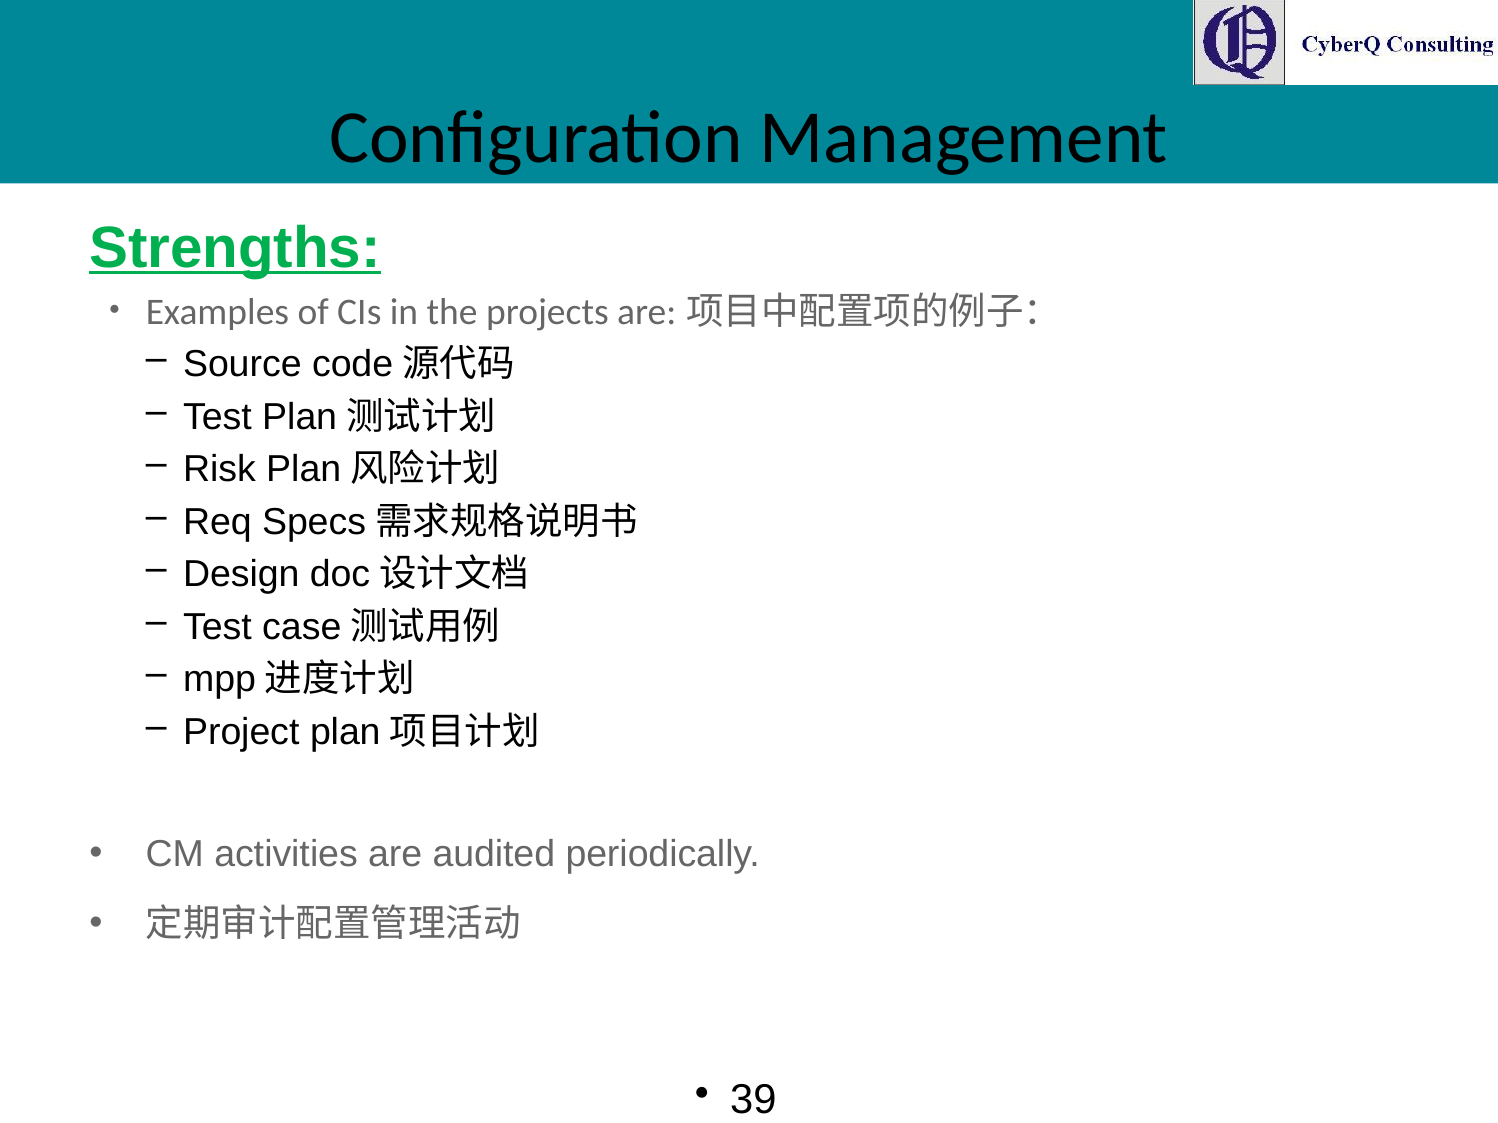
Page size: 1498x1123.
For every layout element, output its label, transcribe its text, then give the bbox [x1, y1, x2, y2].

text_box Configuration Management [231, 86, 1267, 186]
list Strengths: Examples of CIs in the projects are:项目中配置项的例子： Source code源代码 Test Plan测试计划 Risk Plan风险计划 Req Specs需求规格说明书 Design doc设计文档 Test case测试用例 mpp进度计划 Project plan项目计划 CM activities are audited periodically. 定期审计配置管理活动 [74, 201, 1424, 1077]
picture [1193, 0, 1498, 85]
slide_number 39 [680, 1064, 818, 1109]
